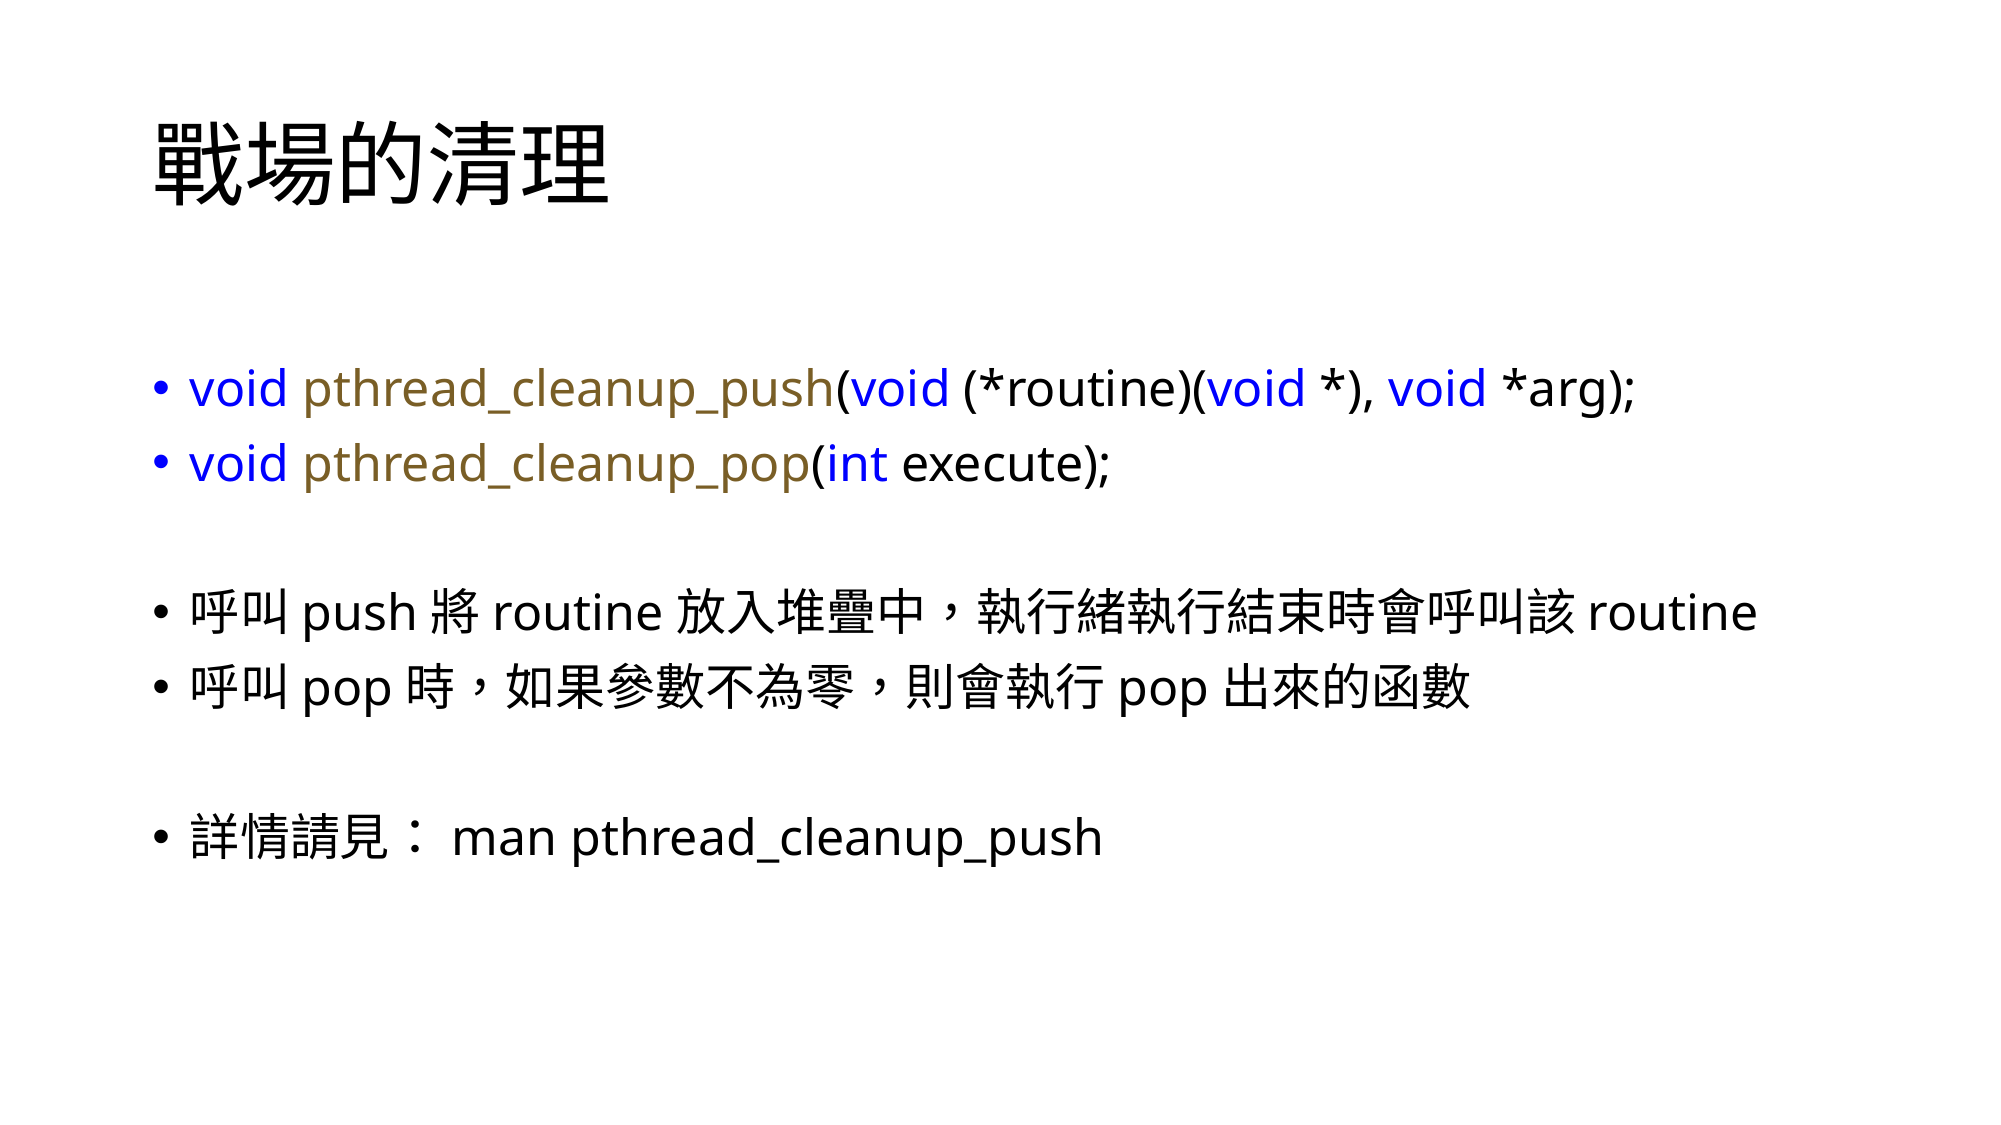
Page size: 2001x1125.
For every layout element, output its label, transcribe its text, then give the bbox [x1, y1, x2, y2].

title 戰場的清理 [137, 59, 1863, 278]
list void pthread_cleanup_push(void (*routine)(void *), void *arg); void pthread_cleanup_pop(int execute); 呼叫push將routine放入堆疊中，執行緒執行結束時會呼叫該routine 呼叫pop時，如果參數不為零，則會執行pop出來的函數 詳情請見：man pthread_cleanup_push [137, 299, 1863, 1014]
